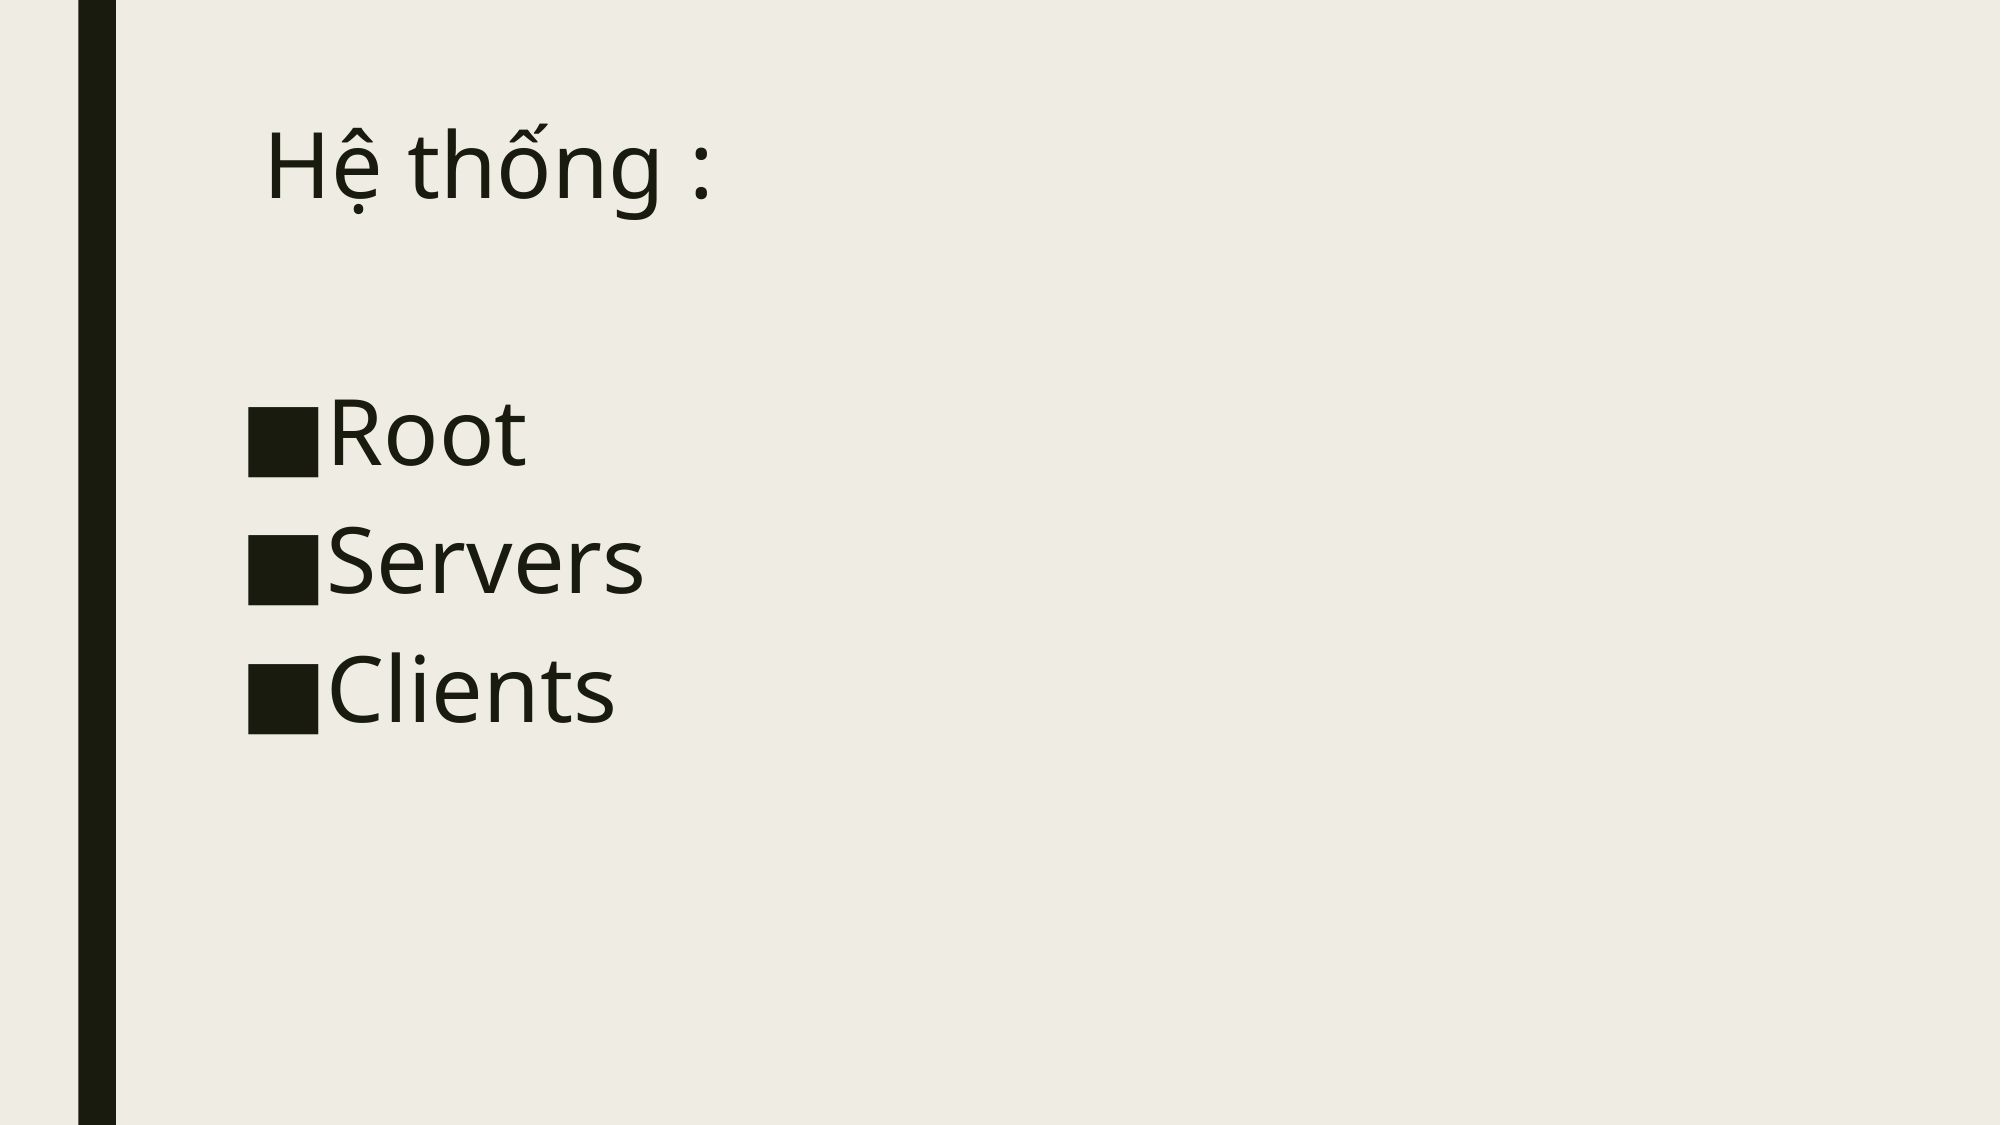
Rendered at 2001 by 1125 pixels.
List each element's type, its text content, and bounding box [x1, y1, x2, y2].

title Hệ thống : [225, 112, 1800, 357]
list Root Servers Clients [225, 375, 1800, 963]
